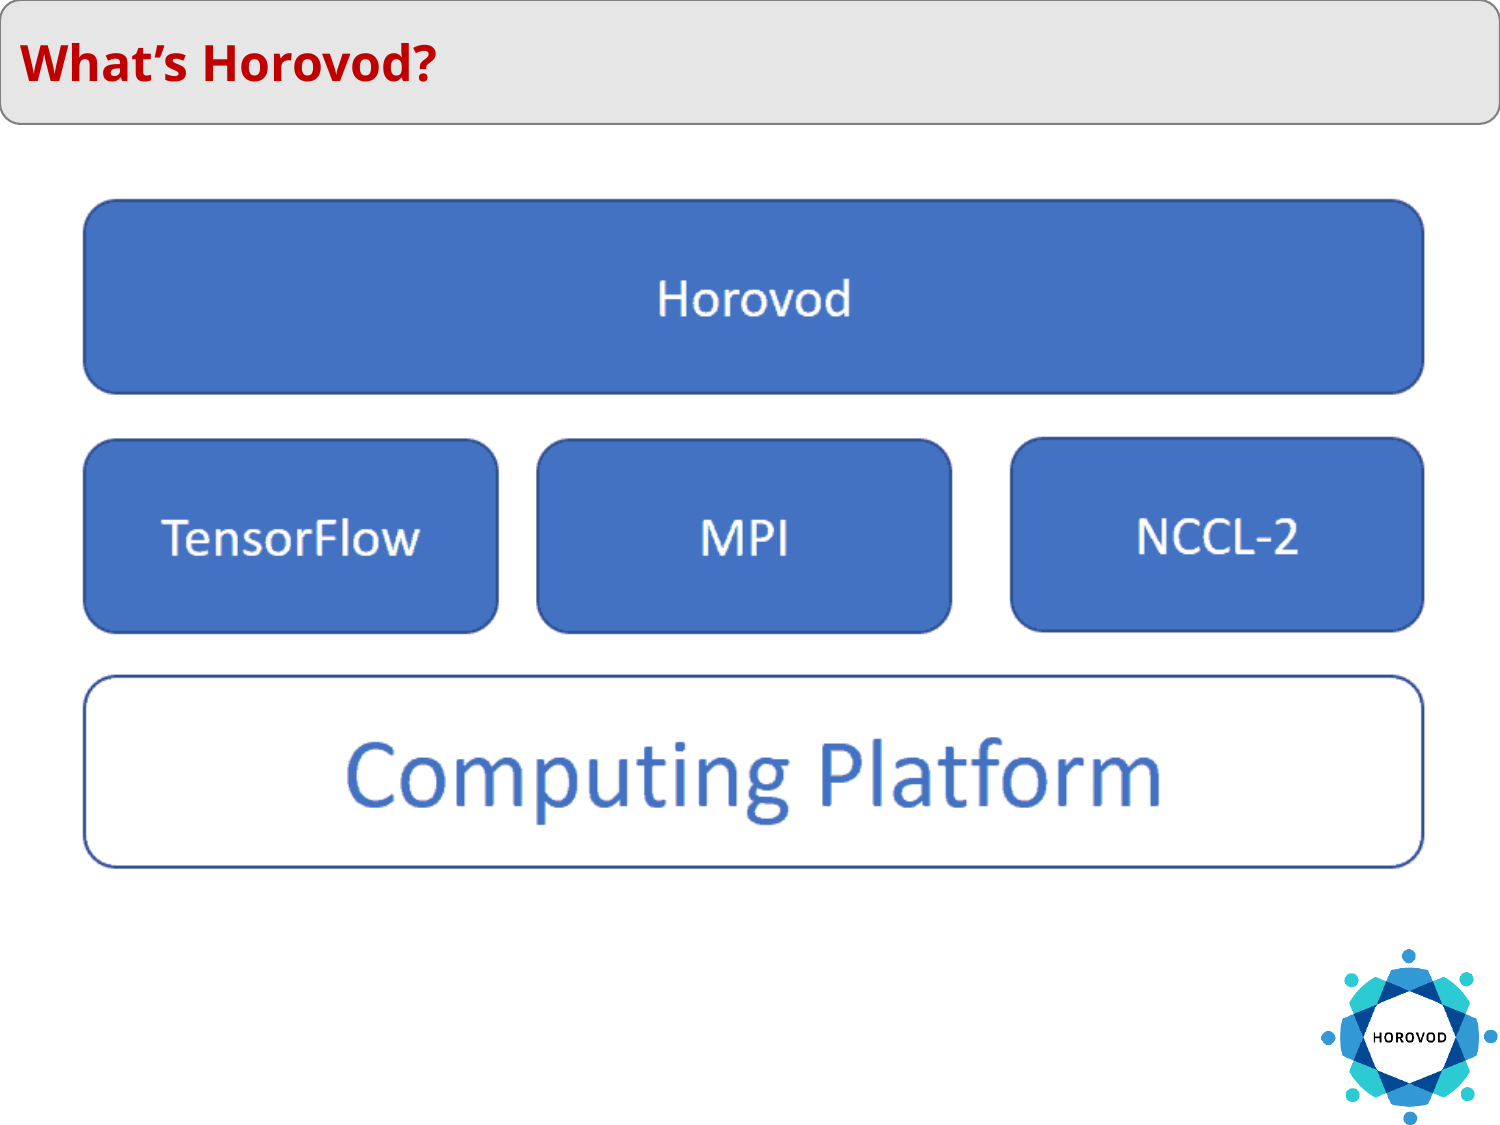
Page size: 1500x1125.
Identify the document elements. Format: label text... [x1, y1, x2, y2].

picture [1321, 948, 1498, 1125]
picture [41, 168, 1459, 905]
text_box What’s Horovod? [0, 0, 1500, 125]
